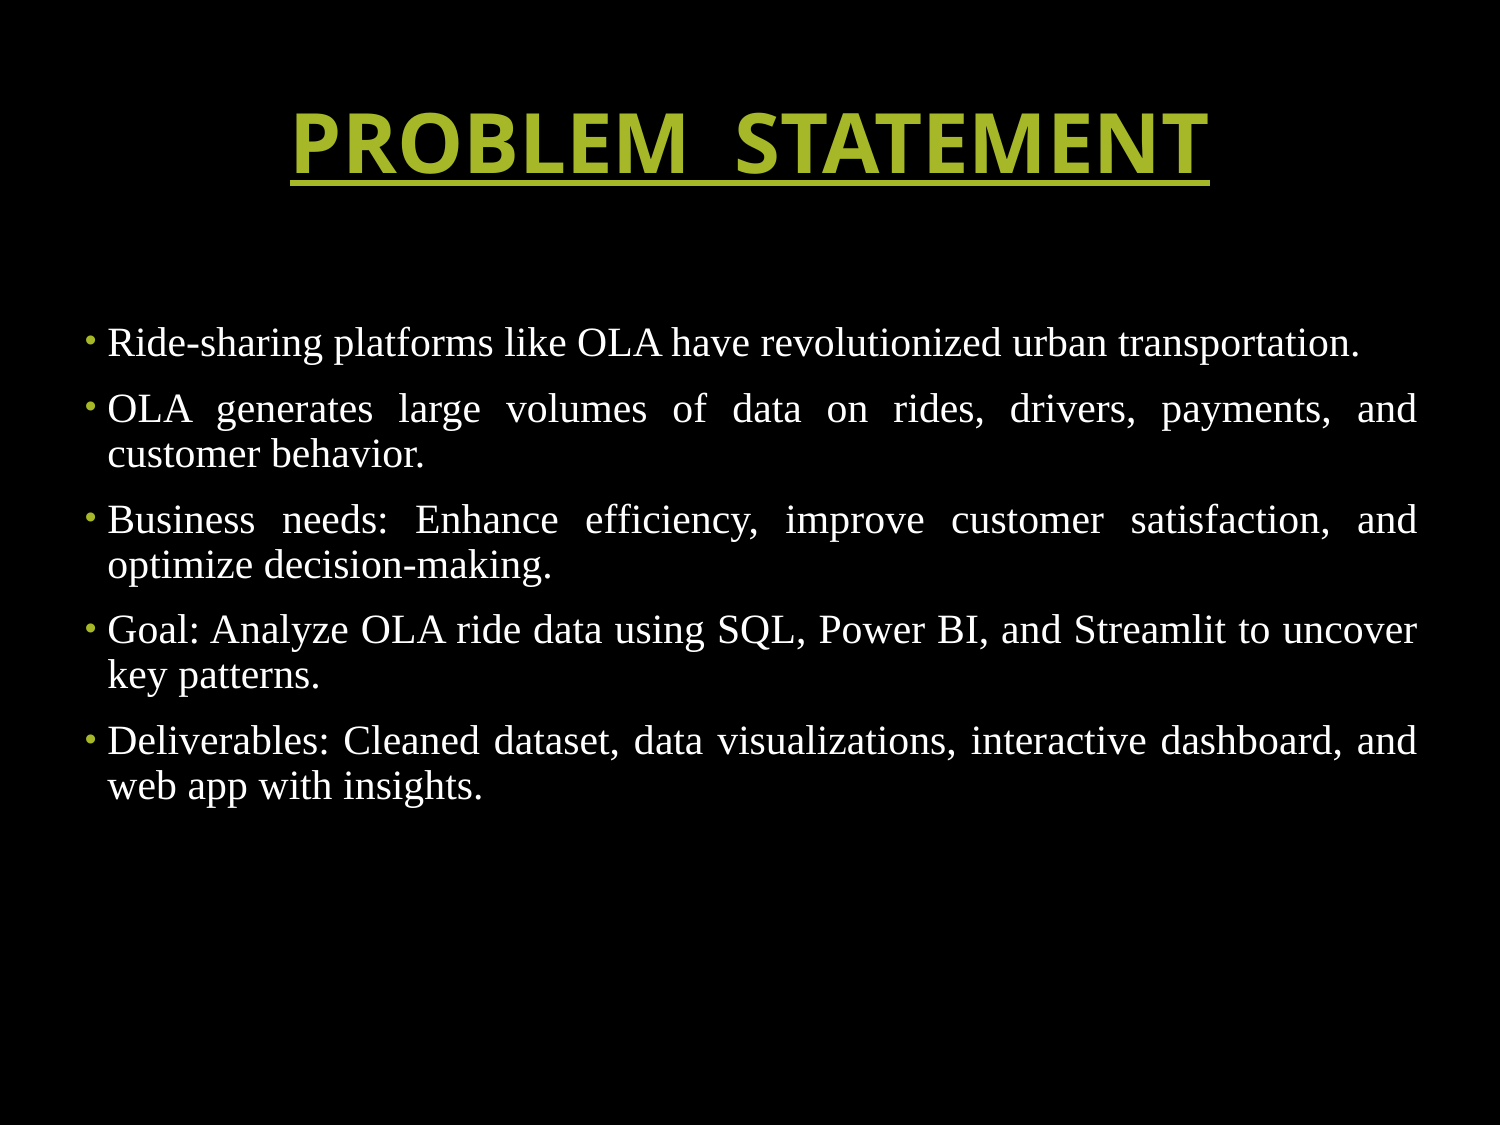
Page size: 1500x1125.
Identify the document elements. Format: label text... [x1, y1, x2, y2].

title PROBLEM STATEMENT [142, 35, 1358, 258]
list Ride-sharing platforms like OLA have revolutionized urban transportation. OLA generates large volumes of data on rides, drivers, payments, and customer behavior. Business needs: Enhance efficiency, improve customer satisfaction, and optimize decision-making. Goal: Analyze OLA ride data using SQL, Power BI, and Streamlit to uncover key patterns. Deliverables: Cleaned dataset, data visualizations, interactive dashboard, and web app with insights. [64, 312, 1434, 1000]
